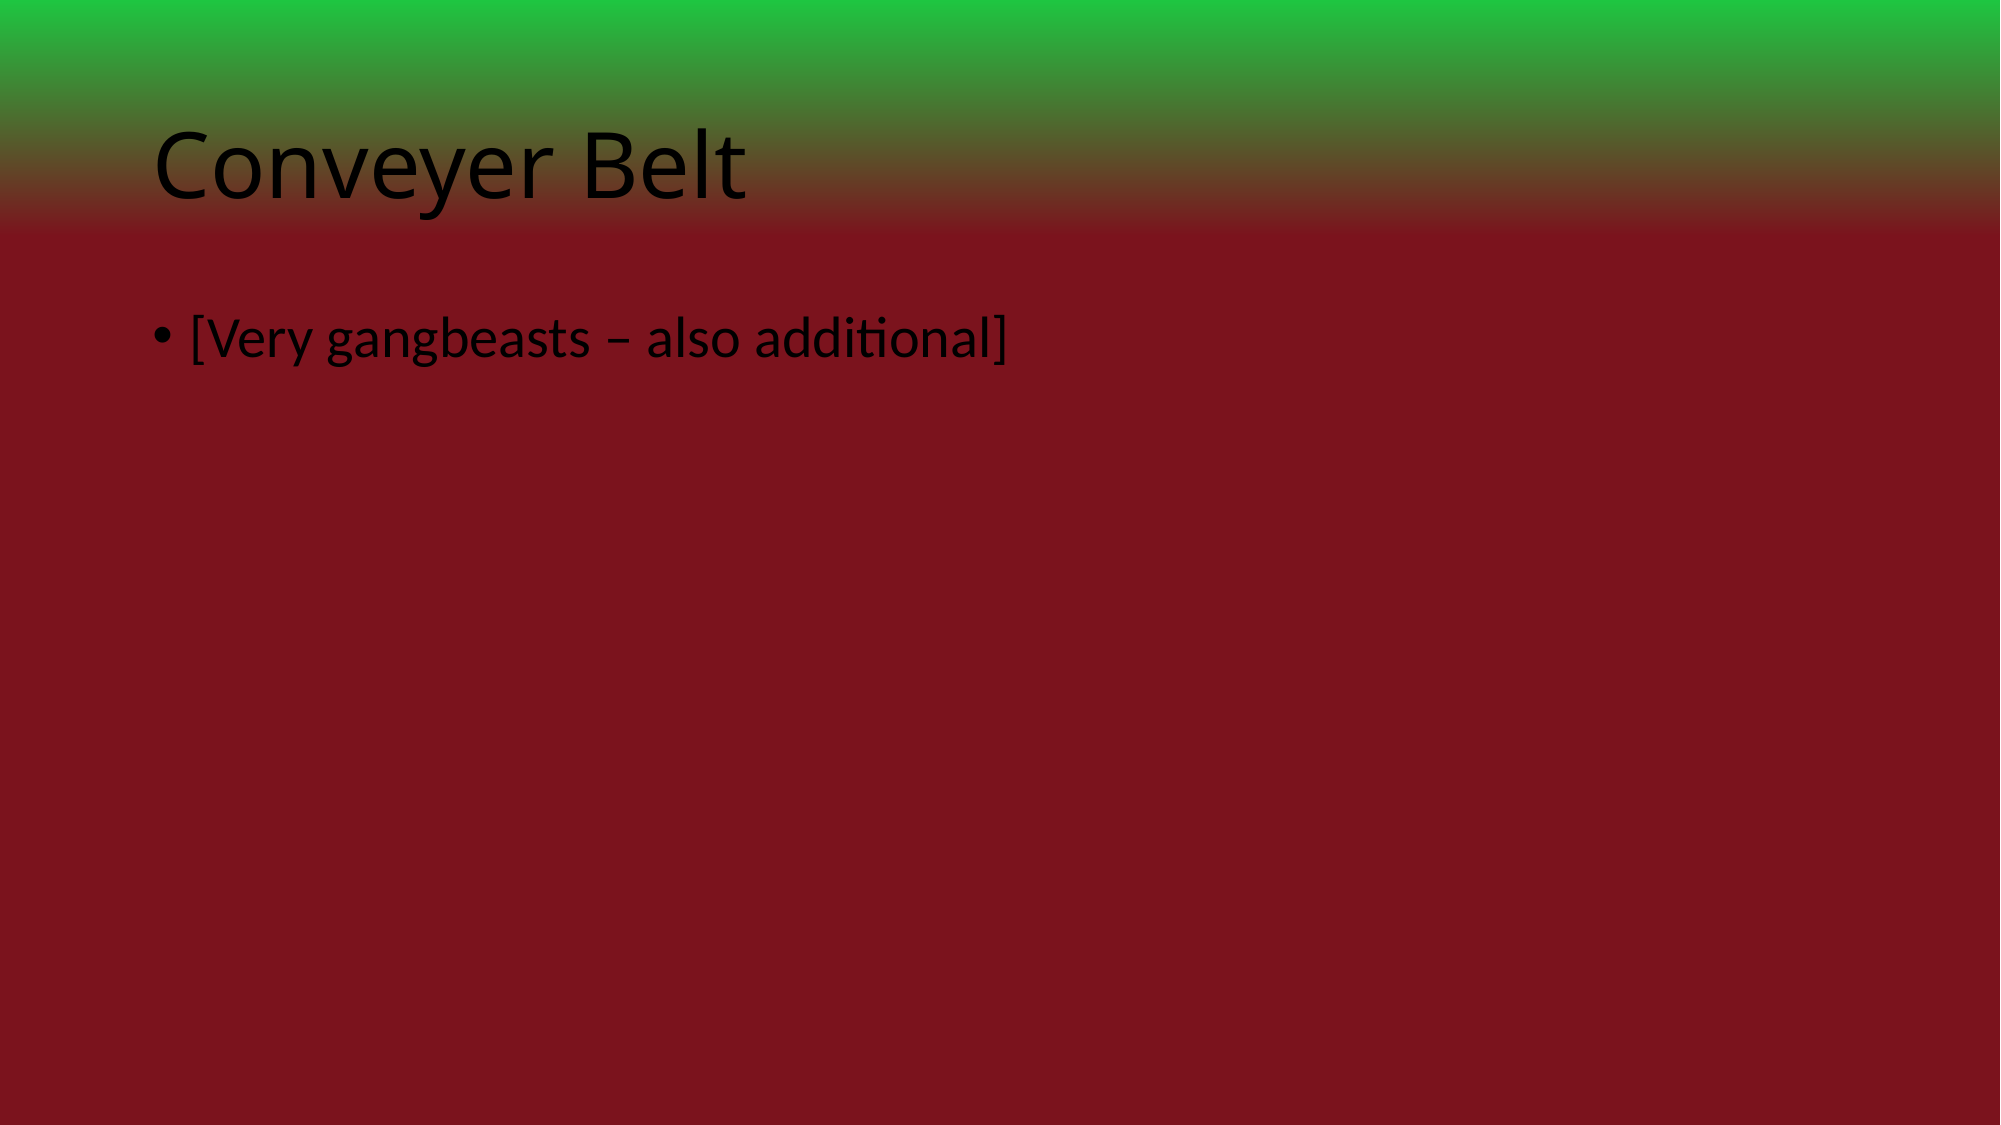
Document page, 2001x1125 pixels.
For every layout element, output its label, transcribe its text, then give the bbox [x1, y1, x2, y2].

list [Very gangbeasts – also additional] [137, 299, 1863, 1014]
title Conveyer Belt [137, 59, 1863, 278]
